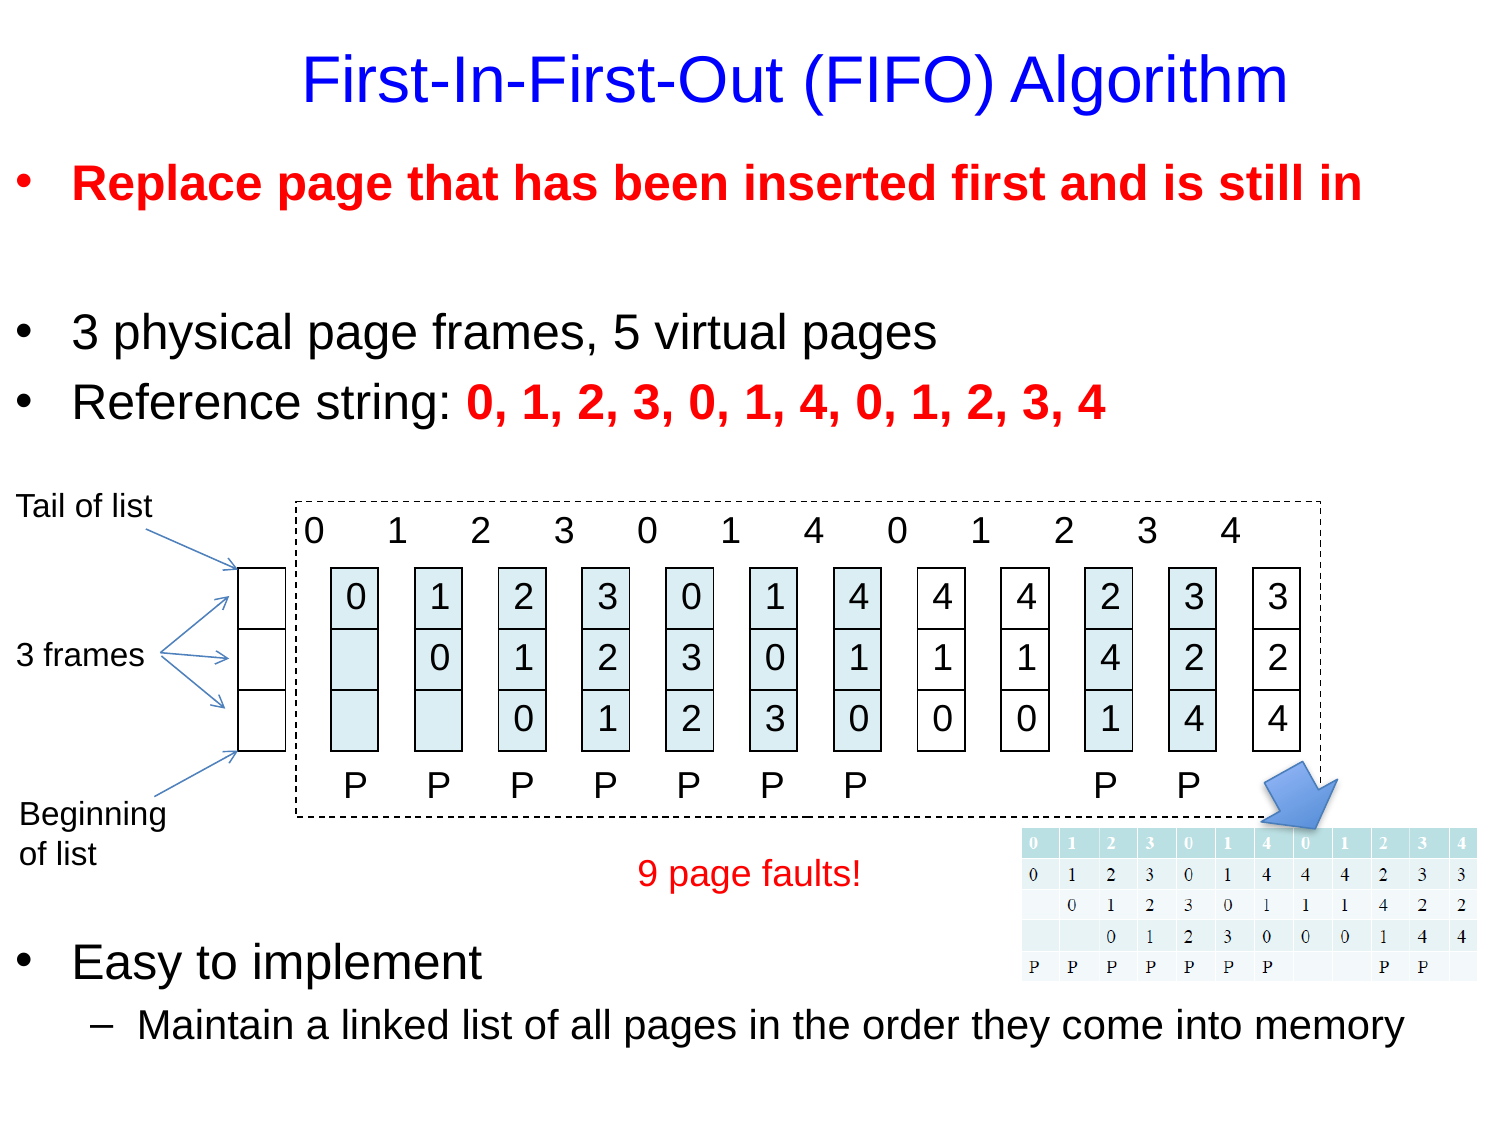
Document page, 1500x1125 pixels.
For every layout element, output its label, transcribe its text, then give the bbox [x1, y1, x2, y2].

list Replace page that has been inserted first and is still in 3 physical page frames, 5 virtual pages Reference string: 0, 1, 2, 3, 0, 1, 4, 0, 1, 2, 3, 4 Easy to implement Maintain a linked list of all pages in the order they come into memory [0, 142, 1474, 1118]
table_cell [239, 691, 285, 750]
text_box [154, 750, 239, 797]
text_box Beginning of list [4, 784, 183, 880]
text_box Tail of list [0, 476, 168, 532]
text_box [0, 595, 230, 709]
table_header [239, 569, 285, 628]
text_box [295, 501, 1478, 983]
table_cell [239, 630, 285, 689]
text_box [145, 528, 239, 570]
title First-In-First-Out (FIFO) Algorithm [154, 28, 1438, 124]
